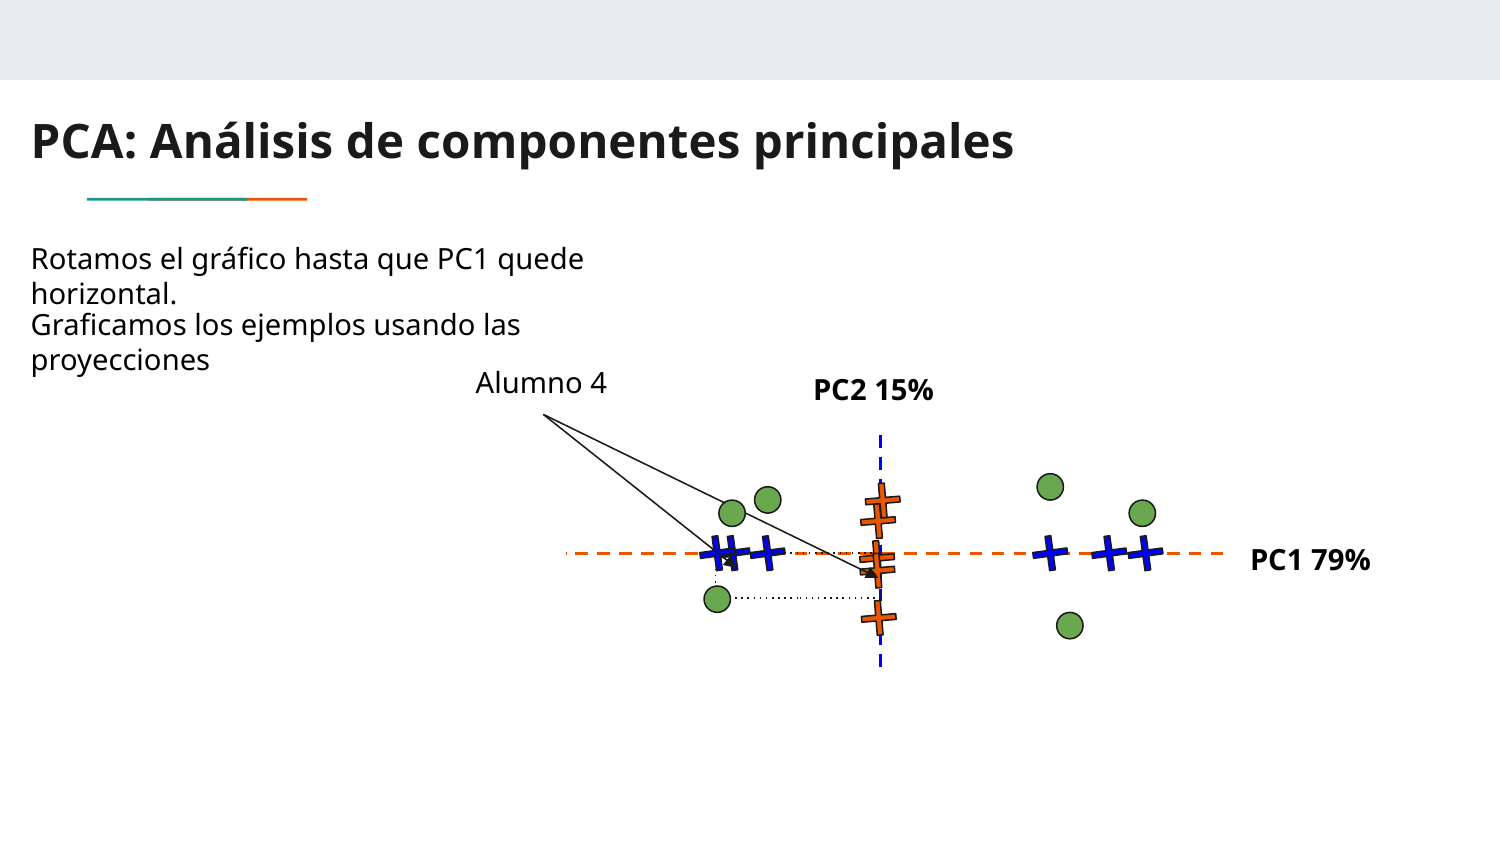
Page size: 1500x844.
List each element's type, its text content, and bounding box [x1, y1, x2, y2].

title PCA: Análisis de componentes principales [15, 95, 1277, 184]
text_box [460, 349, 879, 579]
text_box Rotamos el gráfico hasta que PC1 quede horizontal. [15, 225, 719, 291]
text_box [1056, 612, 1084, 639]
text_box [731, 595, 815, 599]
text_box PC1 79% [1234, 526, 1401, 592]
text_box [820, 489, 941, 629]
text_box PC2 15% [883, 356, 964, 422]
text_box Graficamos los ejemplos usando las proyecciones [15, 291, 719, 392]
text_box [704, 595, 731, 613]
text_box [1129, 500, 1156, 518]
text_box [945, 520, 1179, 587]
text_box [1037, 473, 1064, 501]
